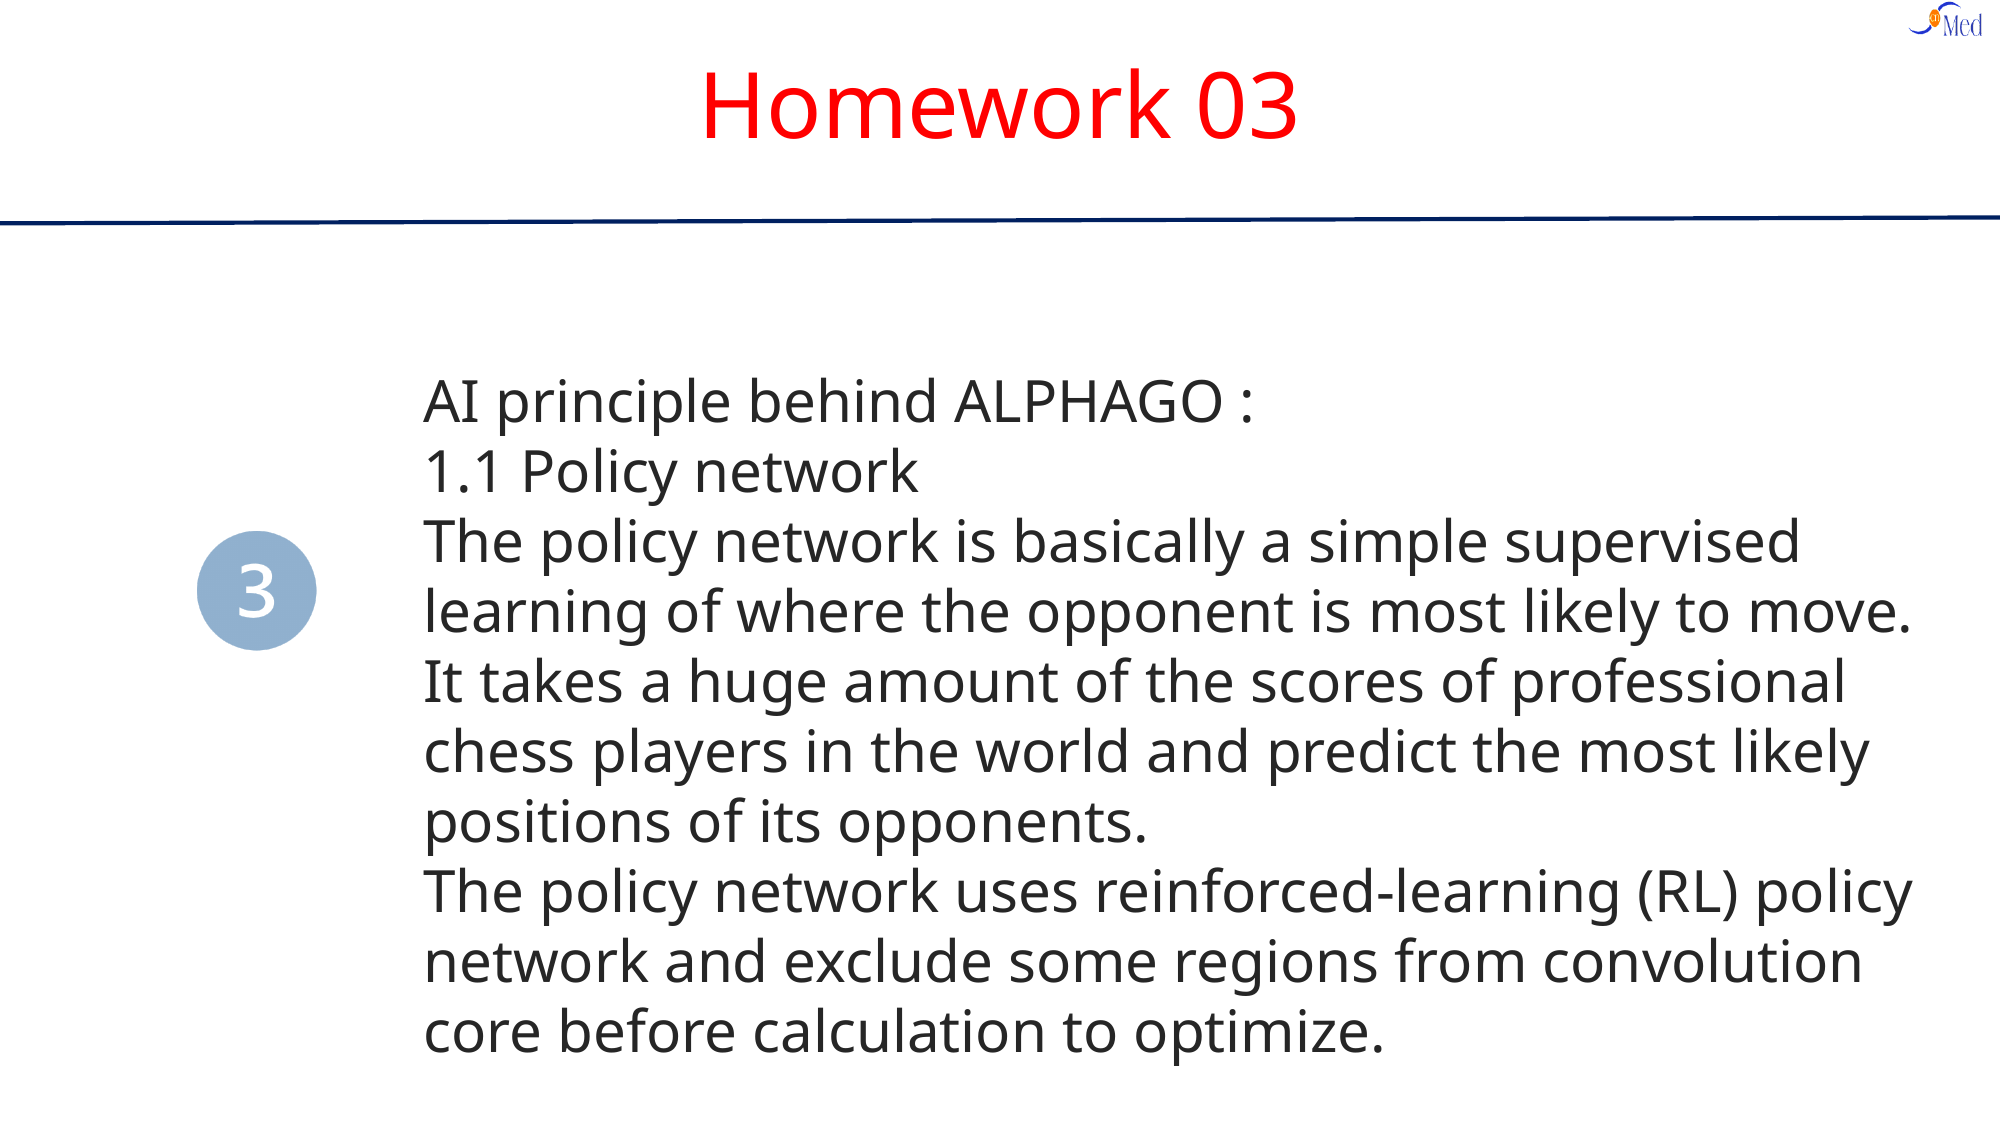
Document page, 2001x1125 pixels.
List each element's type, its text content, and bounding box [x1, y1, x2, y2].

picture [1907, 0, 1984, 38]
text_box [0, 217, 2000, 224]
title Homework 03 [249, 0, 1750, 217]
text_box AI principle behind ALPHAGO : 1.1 Policy network The policy network is basically a simple supervised learning of where the opponent is most likely to move. It takes a huge amount of the scores of professional chess players in the world and predict the most likely positions of its opponents. The policy network uses reinforced-learning (RL) policy network and exclude some regions from convolution core before calculation to optimize. [408, 356, 1952, 1125]
picture [181, 515, 332, 666]
